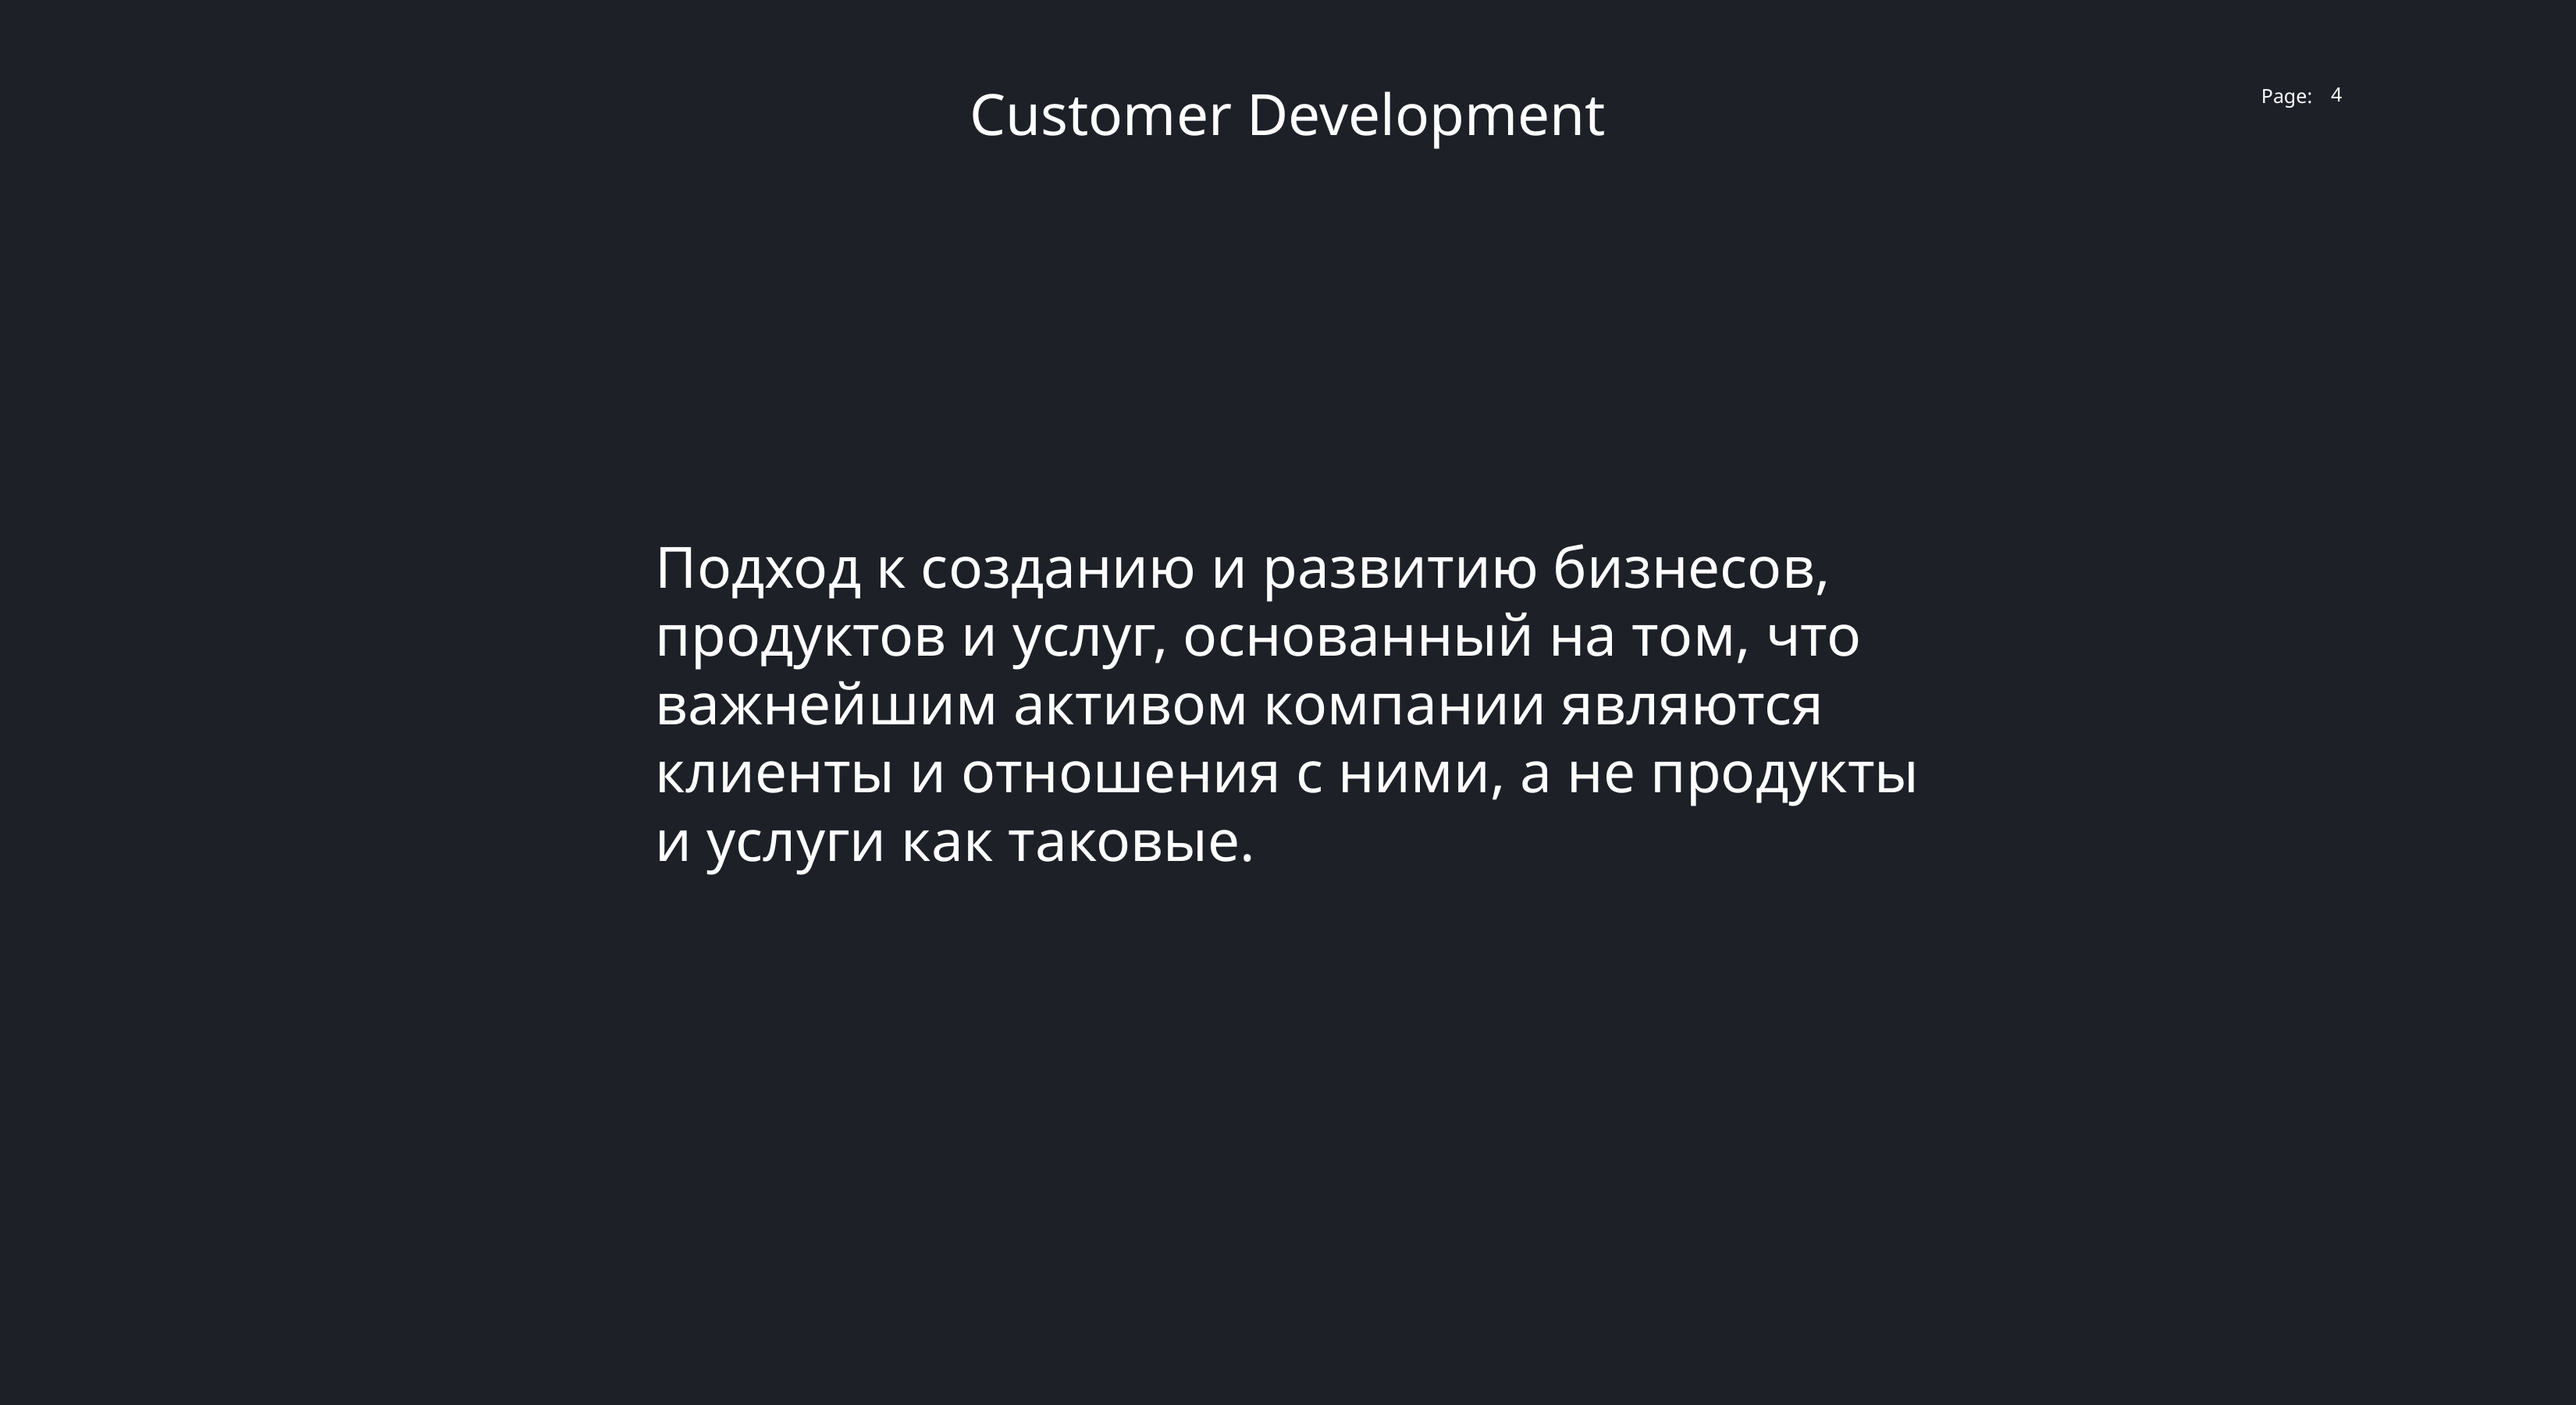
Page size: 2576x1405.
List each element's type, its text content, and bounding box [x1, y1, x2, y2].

text_box Customer Development [970, 78, 1606, 147]
text_box Подход к созданию и развитию бизнесов, продуктов и услуг, основанный на том, что важнейшим активом компании являются клиенты и отношения с ними, а не продукты и услуги как таковые. [643, 525, 1932, 879]
slide_number 4 [2316, 77, 2349, 113]
